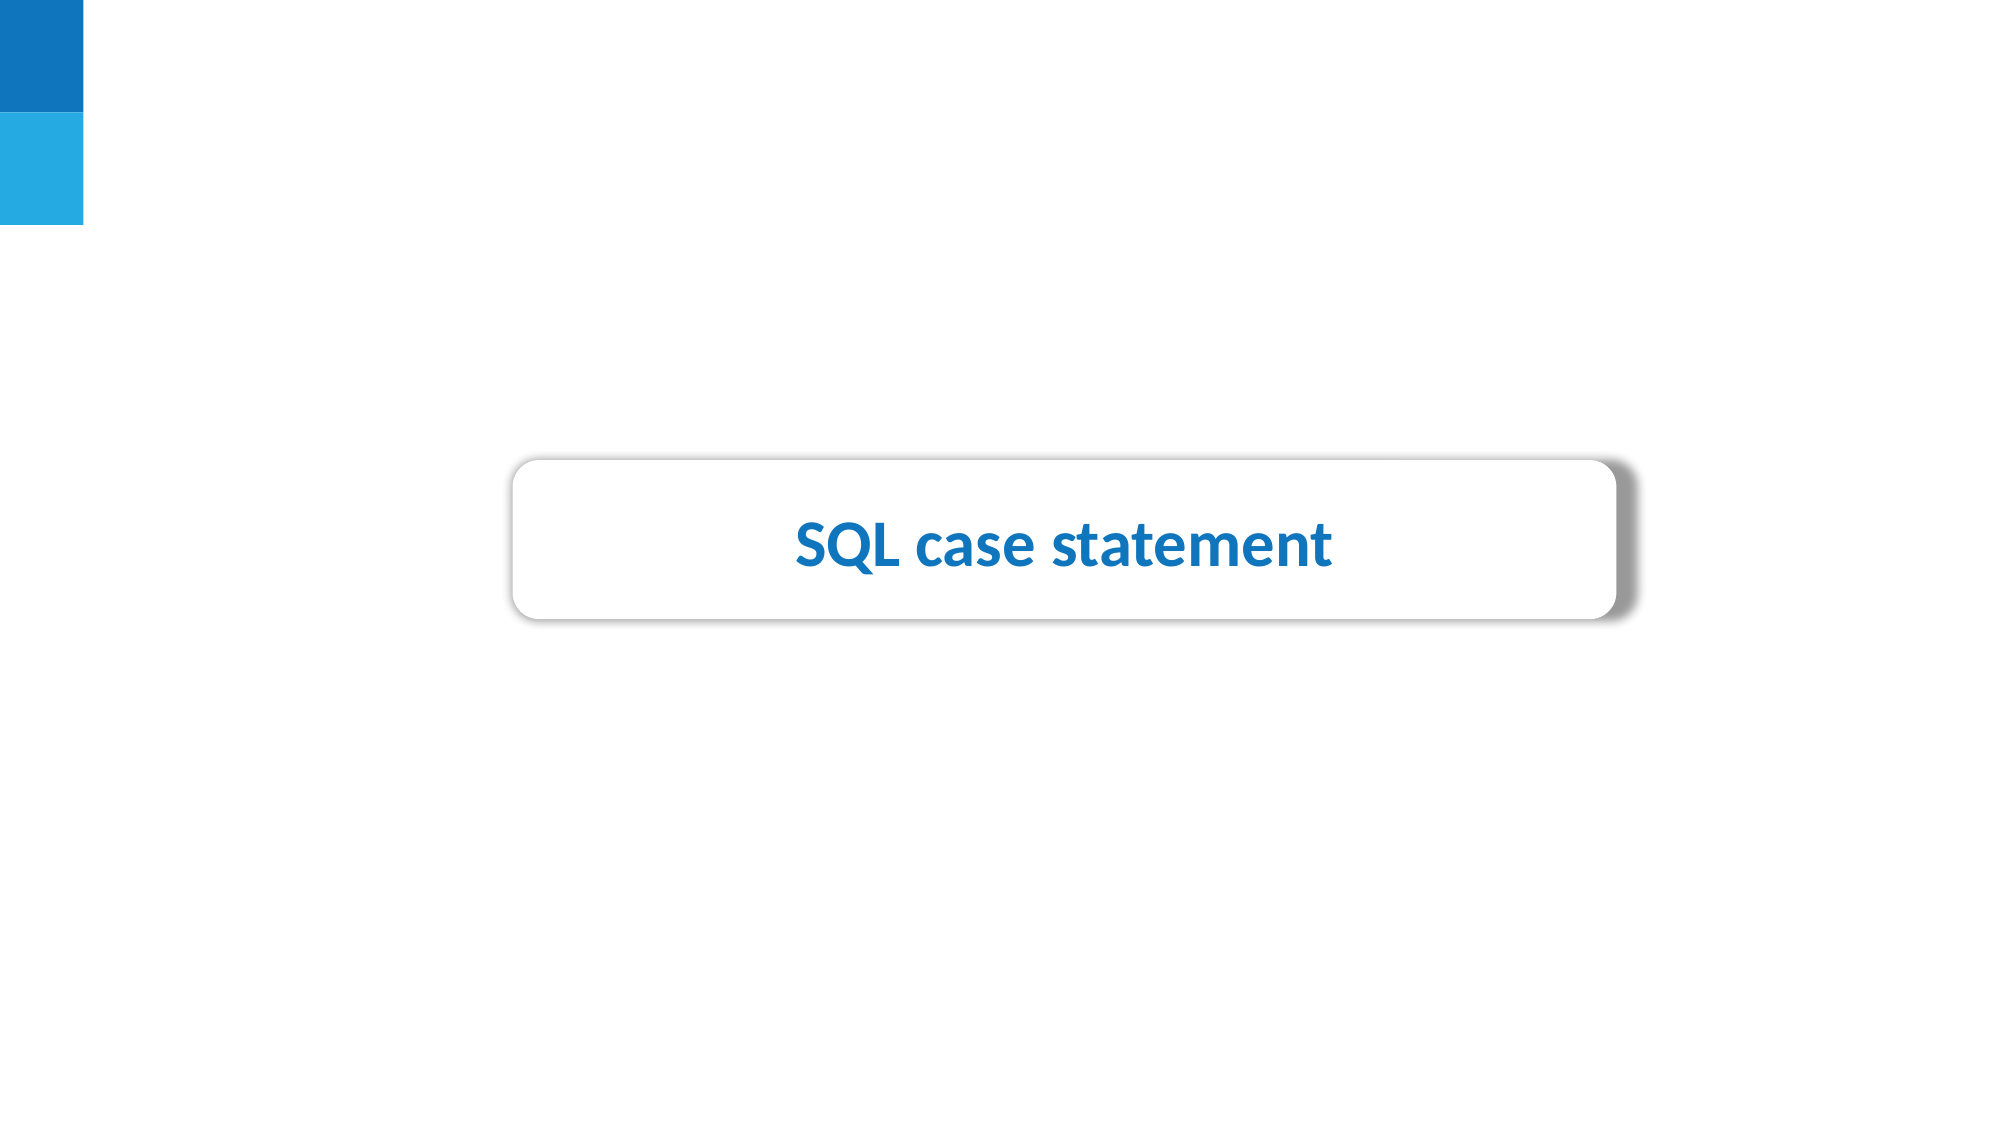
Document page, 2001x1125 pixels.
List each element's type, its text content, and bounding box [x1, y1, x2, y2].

text_box SQL case statement [512, 460, 1617, 620]
